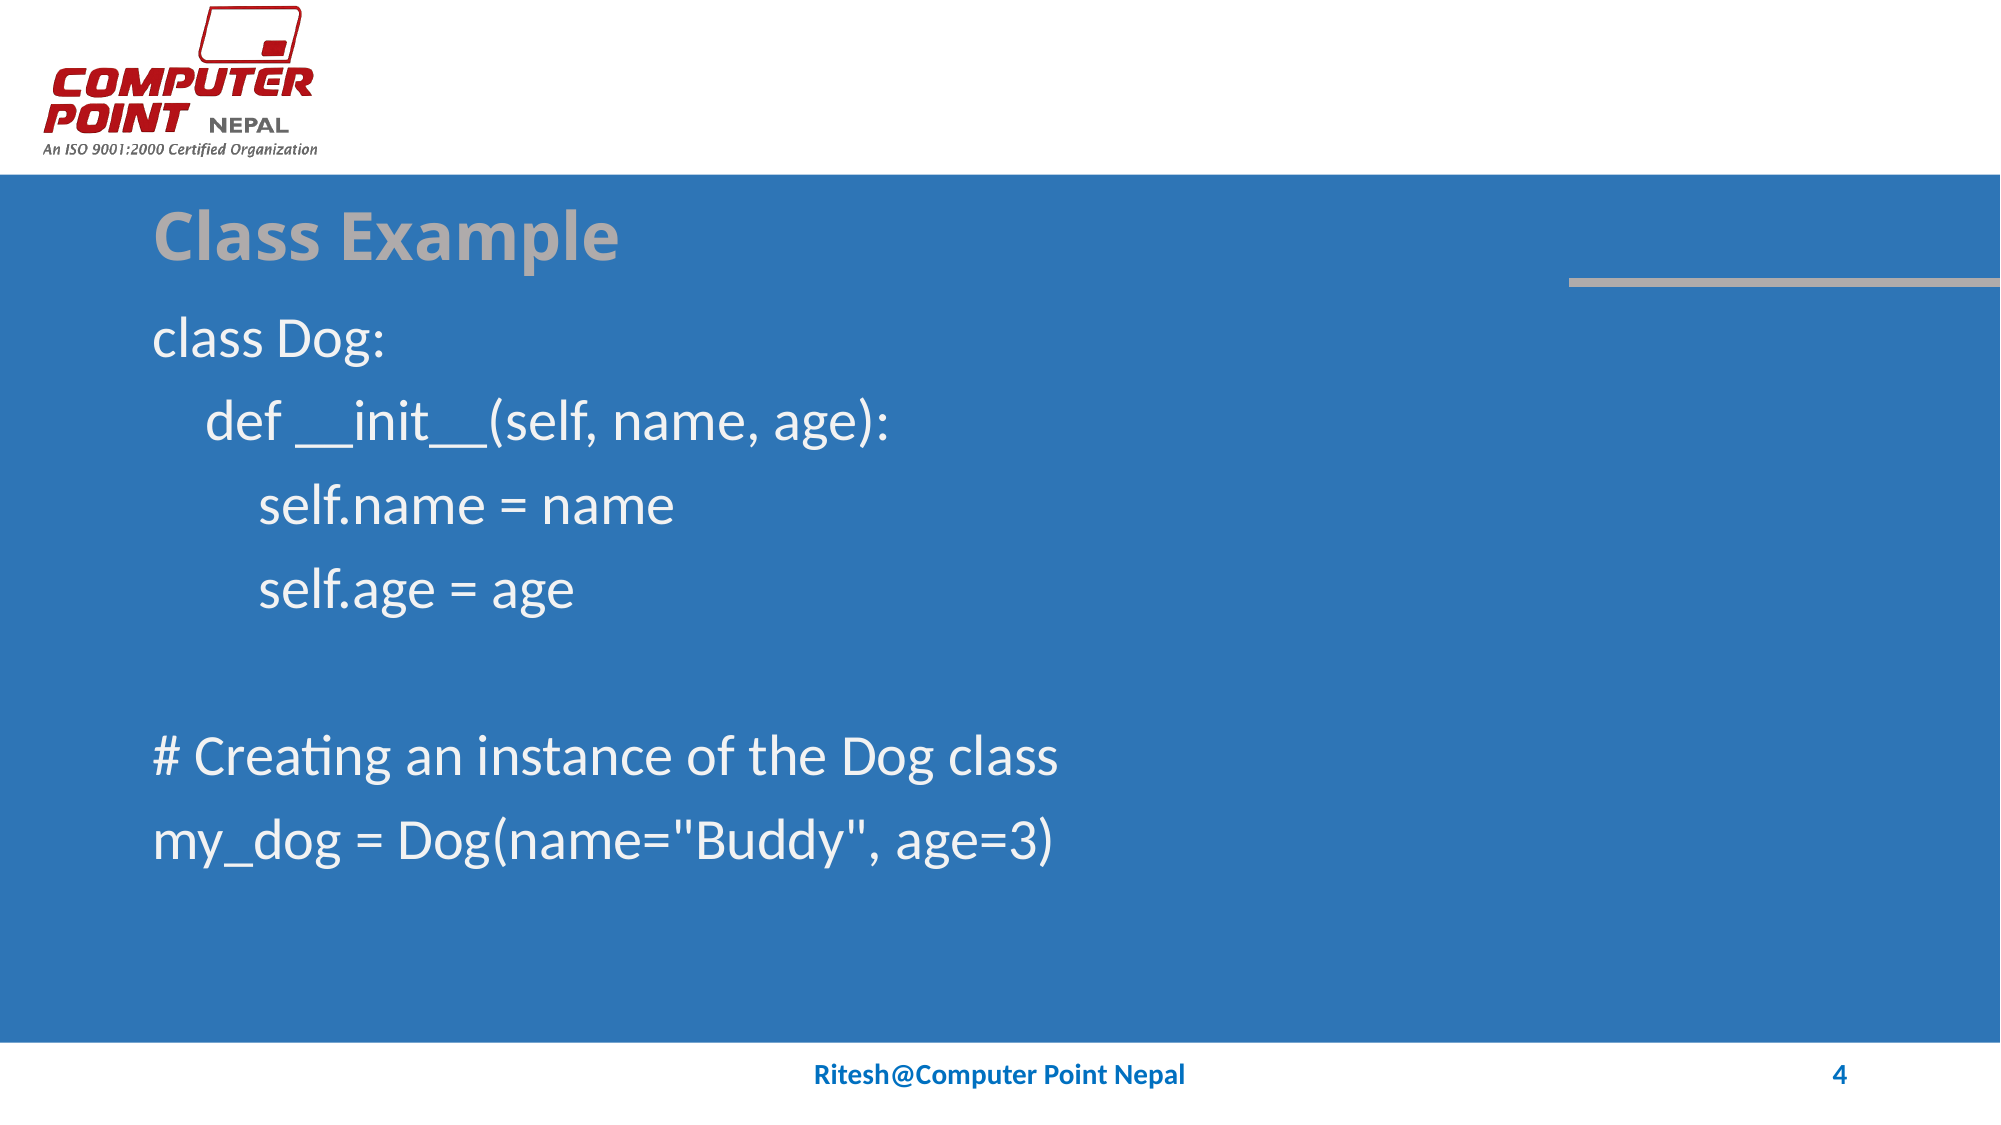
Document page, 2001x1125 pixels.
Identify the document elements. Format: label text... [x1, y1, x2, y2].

picture [33, 0, 332, 166]
title Class Example [137, 195, 1863, 283]
list class Dog: def __init__(self, name, age): self.name = name self.age = age # Creating an instance of the Dog class my_dog = Dog(name="Buddy", age=3) [137, 299, 1863, 1014]
slide_number 4 [1412, 1042, 1863, 1103]
footer Ritesh@Computer Point Nepal [662, 1042, 1338, 1103]
